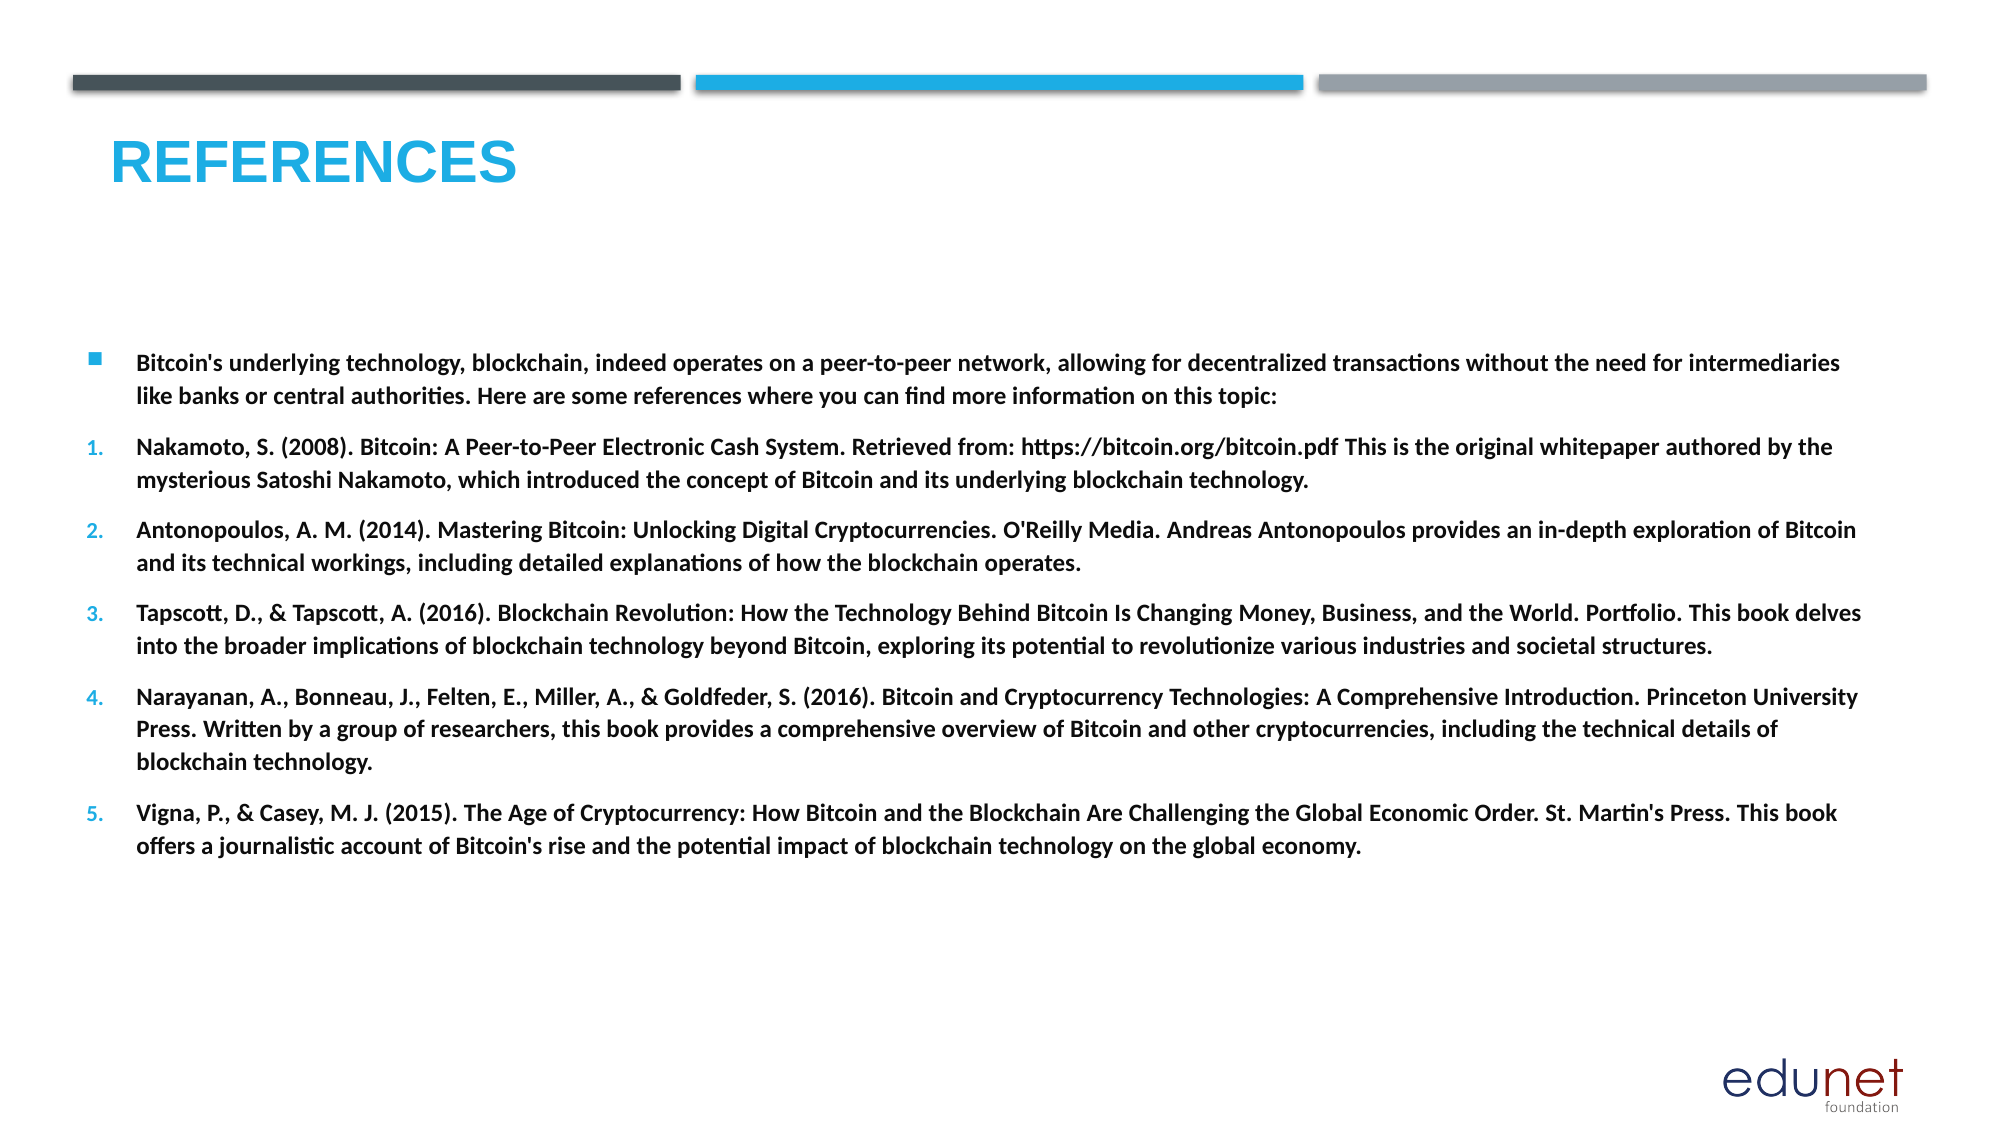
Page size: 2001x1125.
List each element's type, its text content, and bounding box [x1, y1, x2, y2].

title References [95, 115, 1905, 203]
picture [1719, 1056, 1905, 1116]
list Bitcoin's underlying technology, blockchain, indeed operates on a peer-to-peer network, allowing for decentralized transactions without the need for intermediaries like banks or central authorities. Here are some references where you can find more information on this topic: Nakamoto, S. (2008). Bitcoin: A Peer-to-Peer Electronic Cash System. Retrieved from: https://bitcoin.org/bitcoin.pdf This is the original whitepaper authored by the mysterious Satoshi Nakamoto, which introduced the concept of Bitcoin and its underlying blockchain technology. Antonopoulos, A. M. (2014). Mastering Bitcoin: Unlocking Digital Cryptocurrencies. O'Reilly Media. Andreas Antonopoulos provides an in-depth exploration of Bitcoin and its technical workings, including detailed explanations of how the blockchain operates. Tapscott, D., & Tapscott, A. (2016). Blockchain Revolution: How the Technology Behind Bitcoin Is Changing Money, Business, and the World. Portfolio. This book delves into the broader implications of blockchain technology beyond Bitcoin, exploring its potential to revolutionize various industries and societal structures. Narayanan, A., Bonneau, J., Felten, E., Miller, A., & Goldfeder, S. (2016). Bitcoin and Cryptocurrency Technologies: A Comprehensive Introduction. Princeton University Press. Written by a group of researchers, this book provides a comprehensive overview of Bitcoin and other cryptocurrencies, including the technical details of blockchain technology. Vigna, P., & Casey, M. J. (2015). The Age of Cryptocurrency: How Bitcoin and the Blockchain Are Challenging the Global Economic Order. St. Martin's Press. This book offers a journalistic account of Bitcoin's rise and the potential impact of blockchain technology on the global economy. [71, 202, 1881, 1052]
